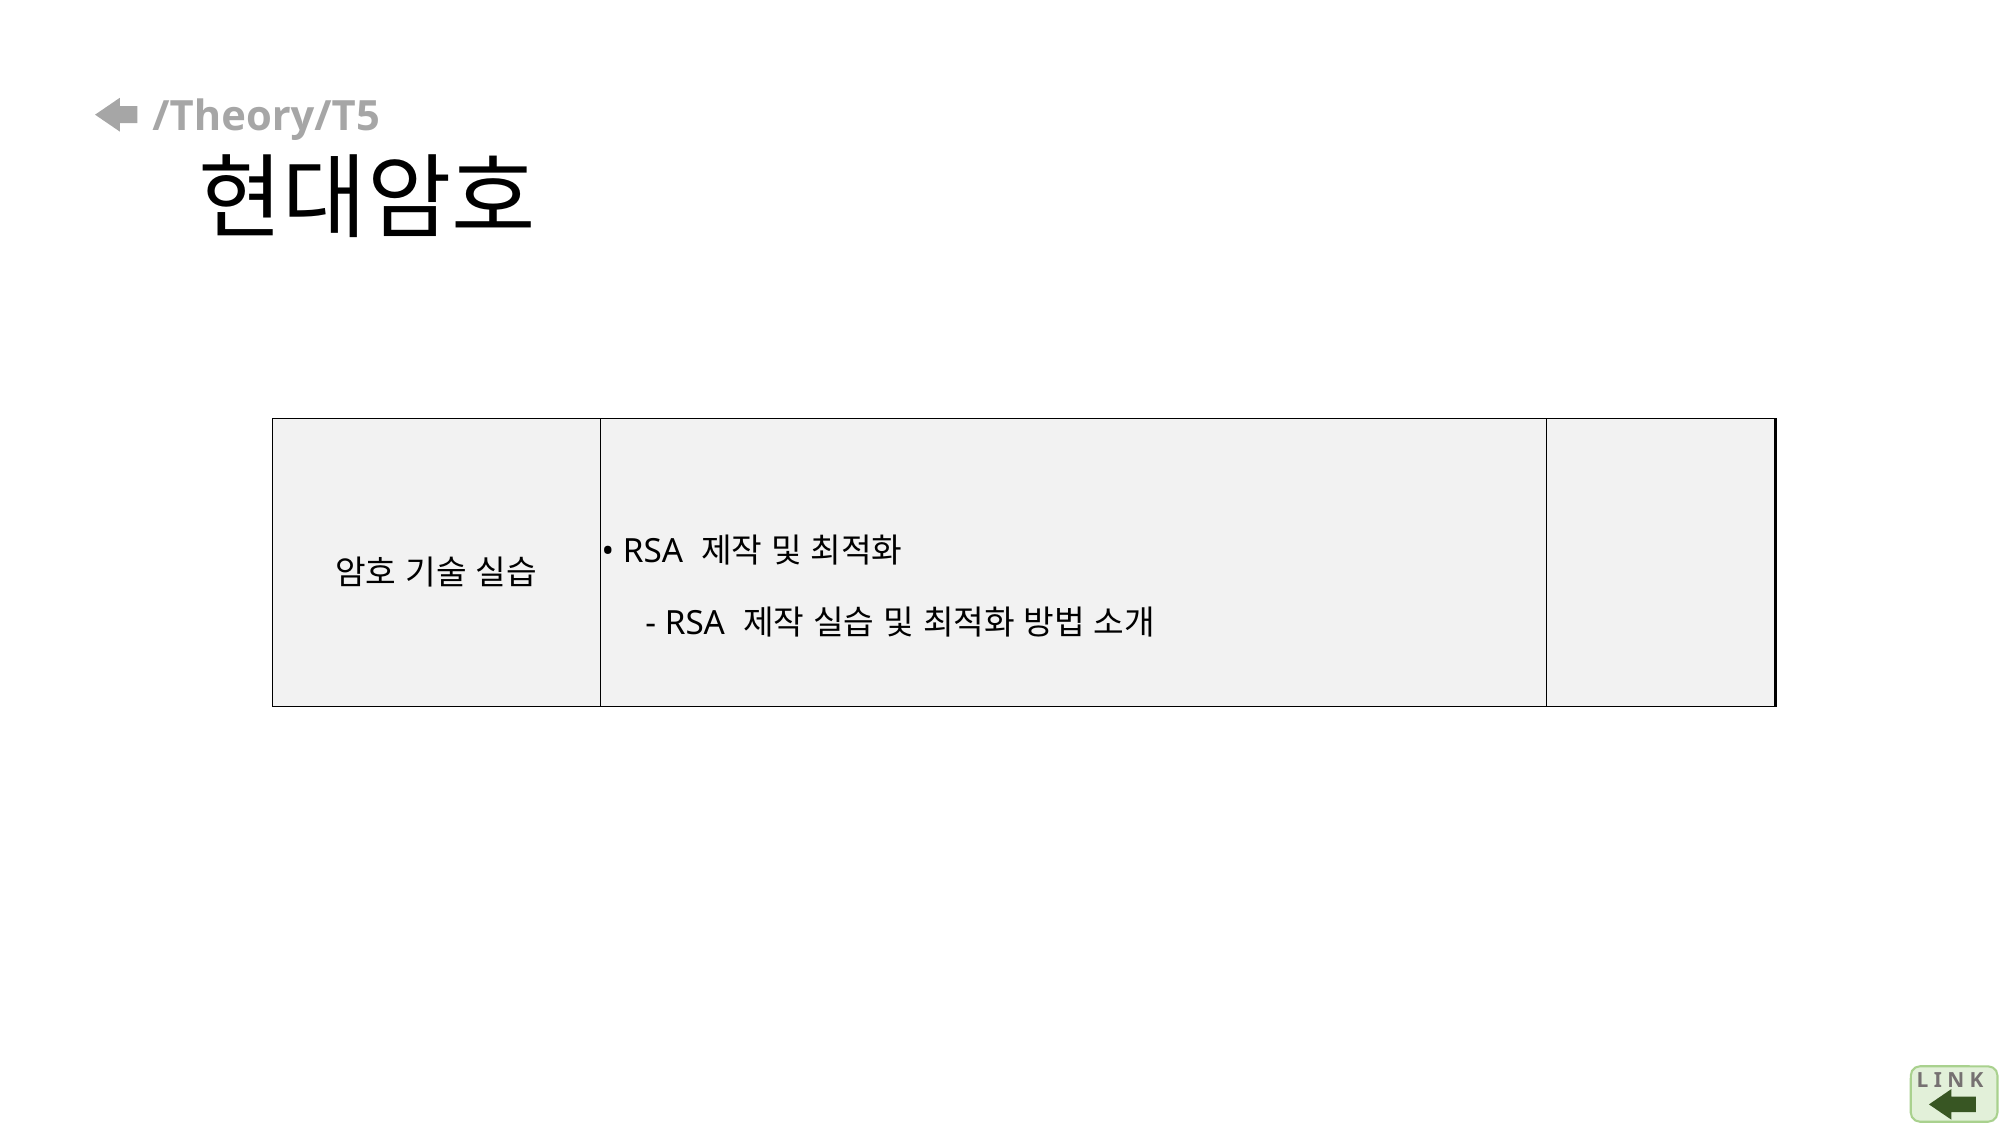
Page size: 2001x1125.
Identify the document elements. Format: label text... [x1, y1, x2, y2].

title /Theory/T5 현대암호 [137, 59, 1863, 278]
table_header 암호 기술 실습 [273, 419, 600, 706]
table_header [1547, 419, 1774, 706]
text_box [93, 95, 137, 134]
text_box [1901, 1059, 2000, 1125]
table_header • RSA 제작 및 최적화 - RSA 제작 실습 및 최적화 방법 소개 [601, 419, 1546, 706]
